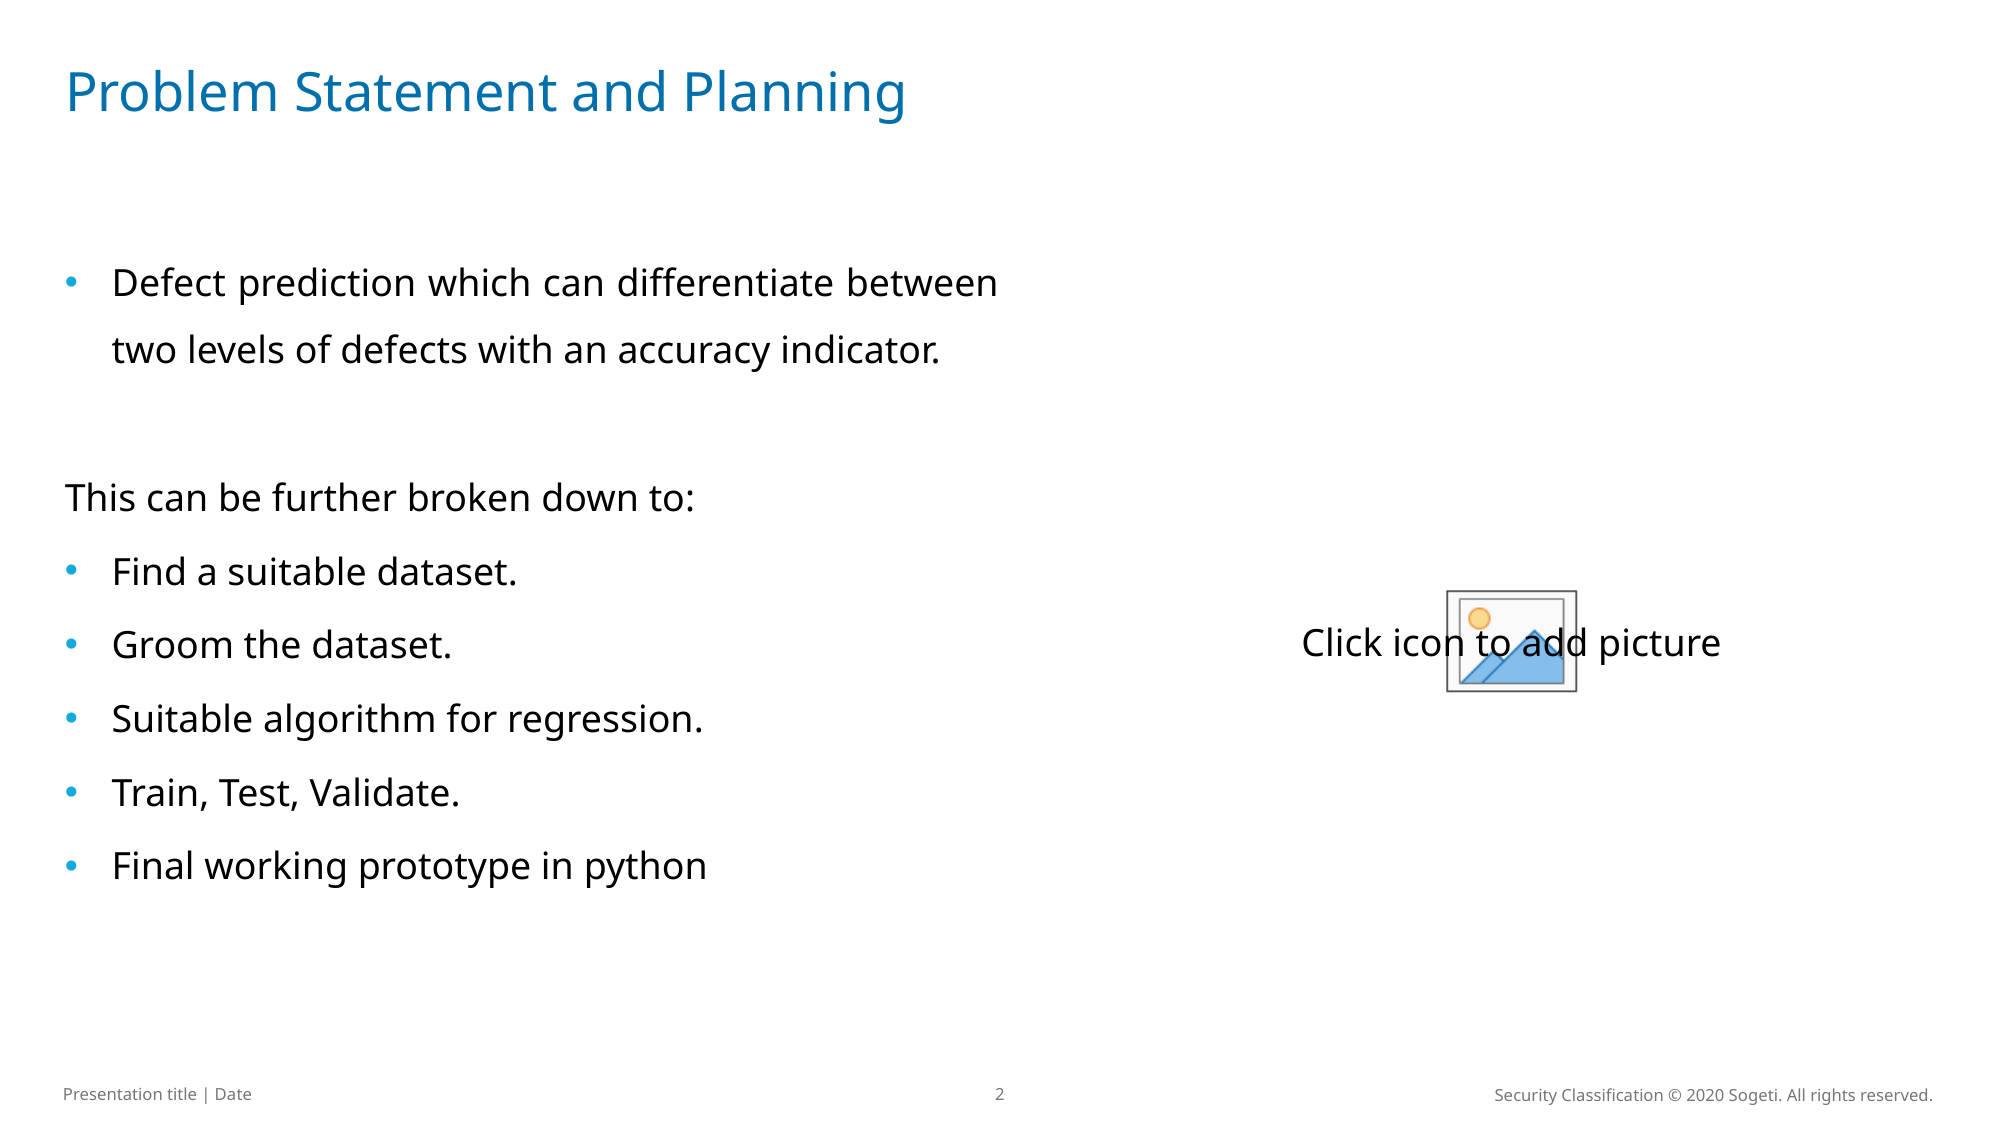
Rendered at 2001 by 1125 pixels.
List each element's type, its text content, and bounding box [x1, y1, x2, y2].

picture [1023, 236, 2000, 1047]
list Defect prediction which can differentiate between two levels of defects with an accuracy indicator. This can be further broken down to: Find a suitable dataset. Groom the dataset. Suitable algorithm for regression. Train, Test, Validate. Final working prototype in python [64, 236, 1000, 1047]
title Problem Statement and Planning [64, 64, 1955, 207]
